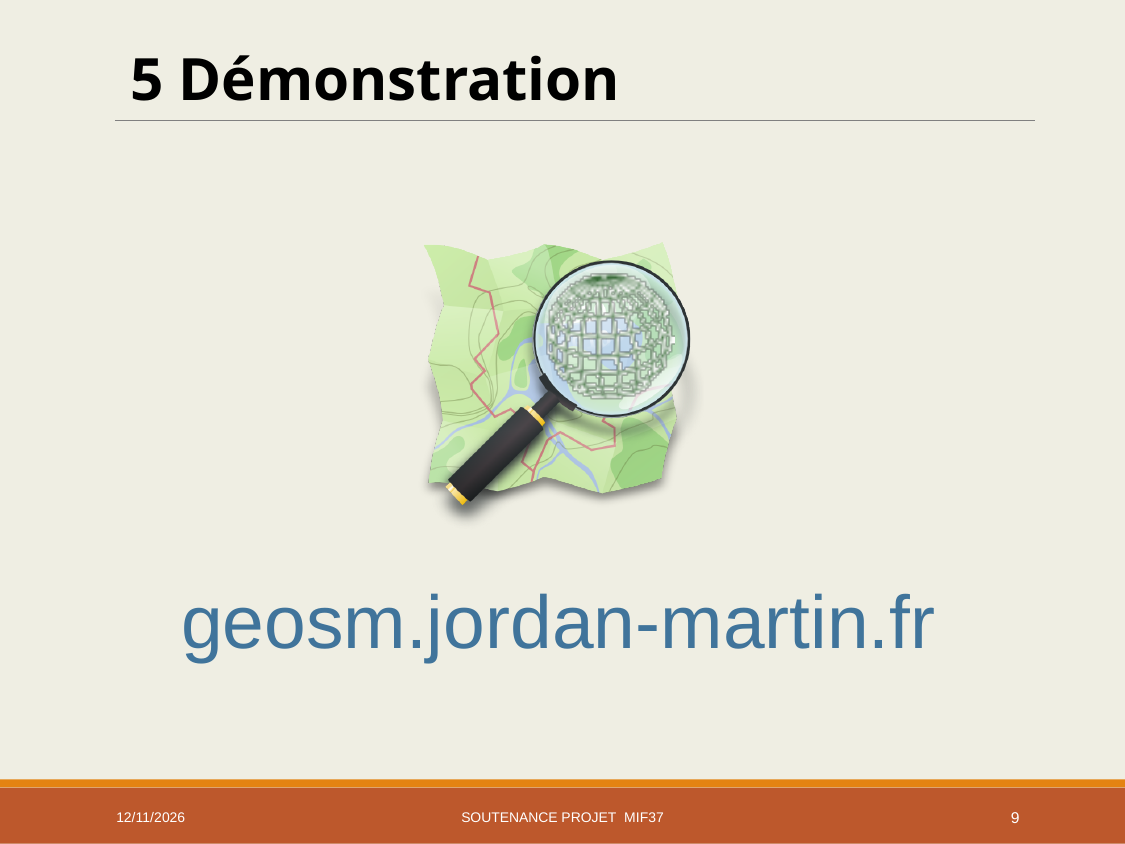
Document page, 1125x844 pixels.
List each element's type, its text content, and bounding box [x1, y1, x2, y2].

footer Soutenance PROJET MIF37 [340, 794, 786, 840]
picture [413, 242, 704, 533]
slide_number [101, 794, 330, 840]
slide_number 9 [913, 794, 1035, 840]
text_box geosm.jordan-martin.fr [166, 566, 951, 672]
list 5 Démonstration [115, 34, 1049, 121]
